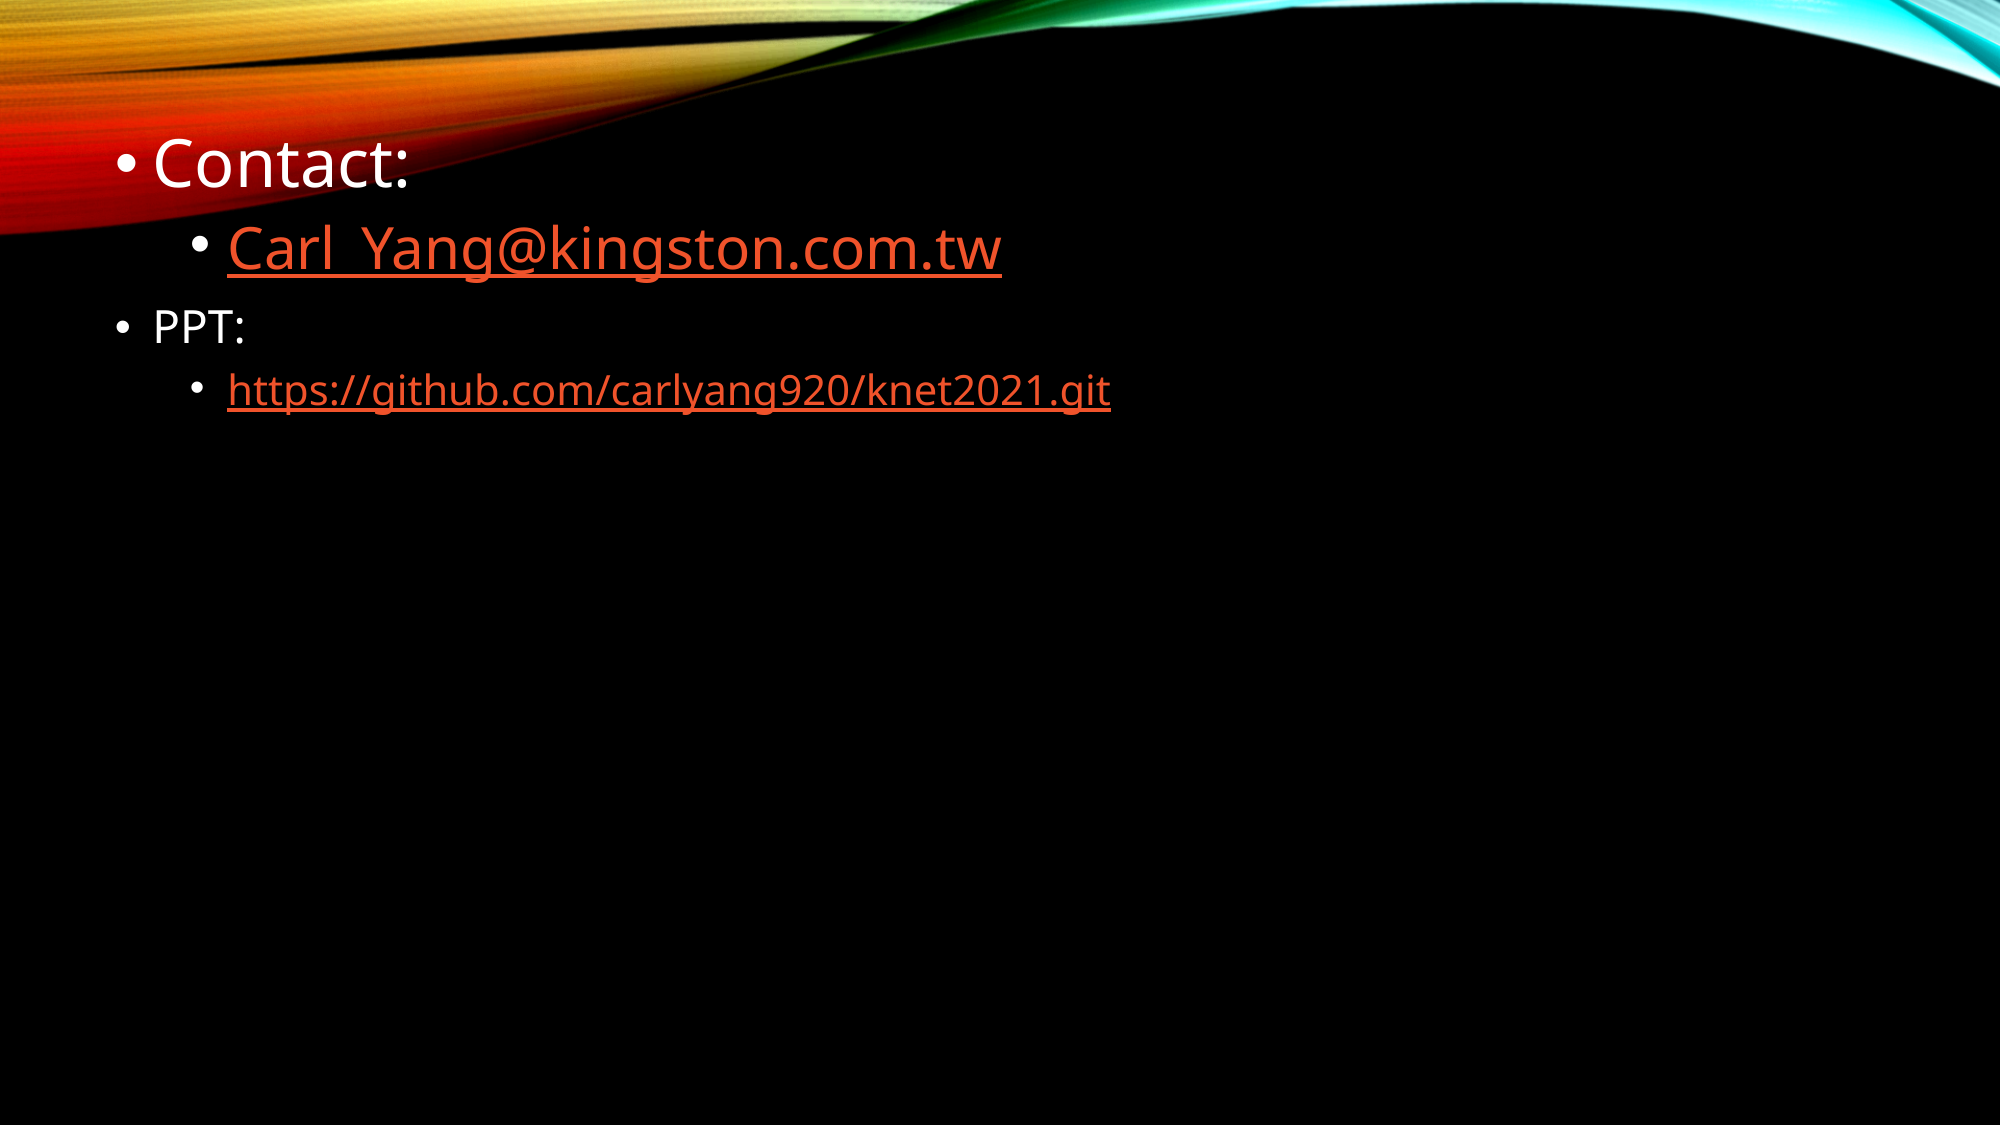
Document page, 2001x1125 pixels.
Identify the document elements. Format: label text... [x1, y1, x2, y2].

picture [0, 0, 2000, 237]
list Contact: Carl_Yang@kingston.com.tw PPT: https://github.com/carlyang920/knet2021.git [99, 122, 1904, 952]
